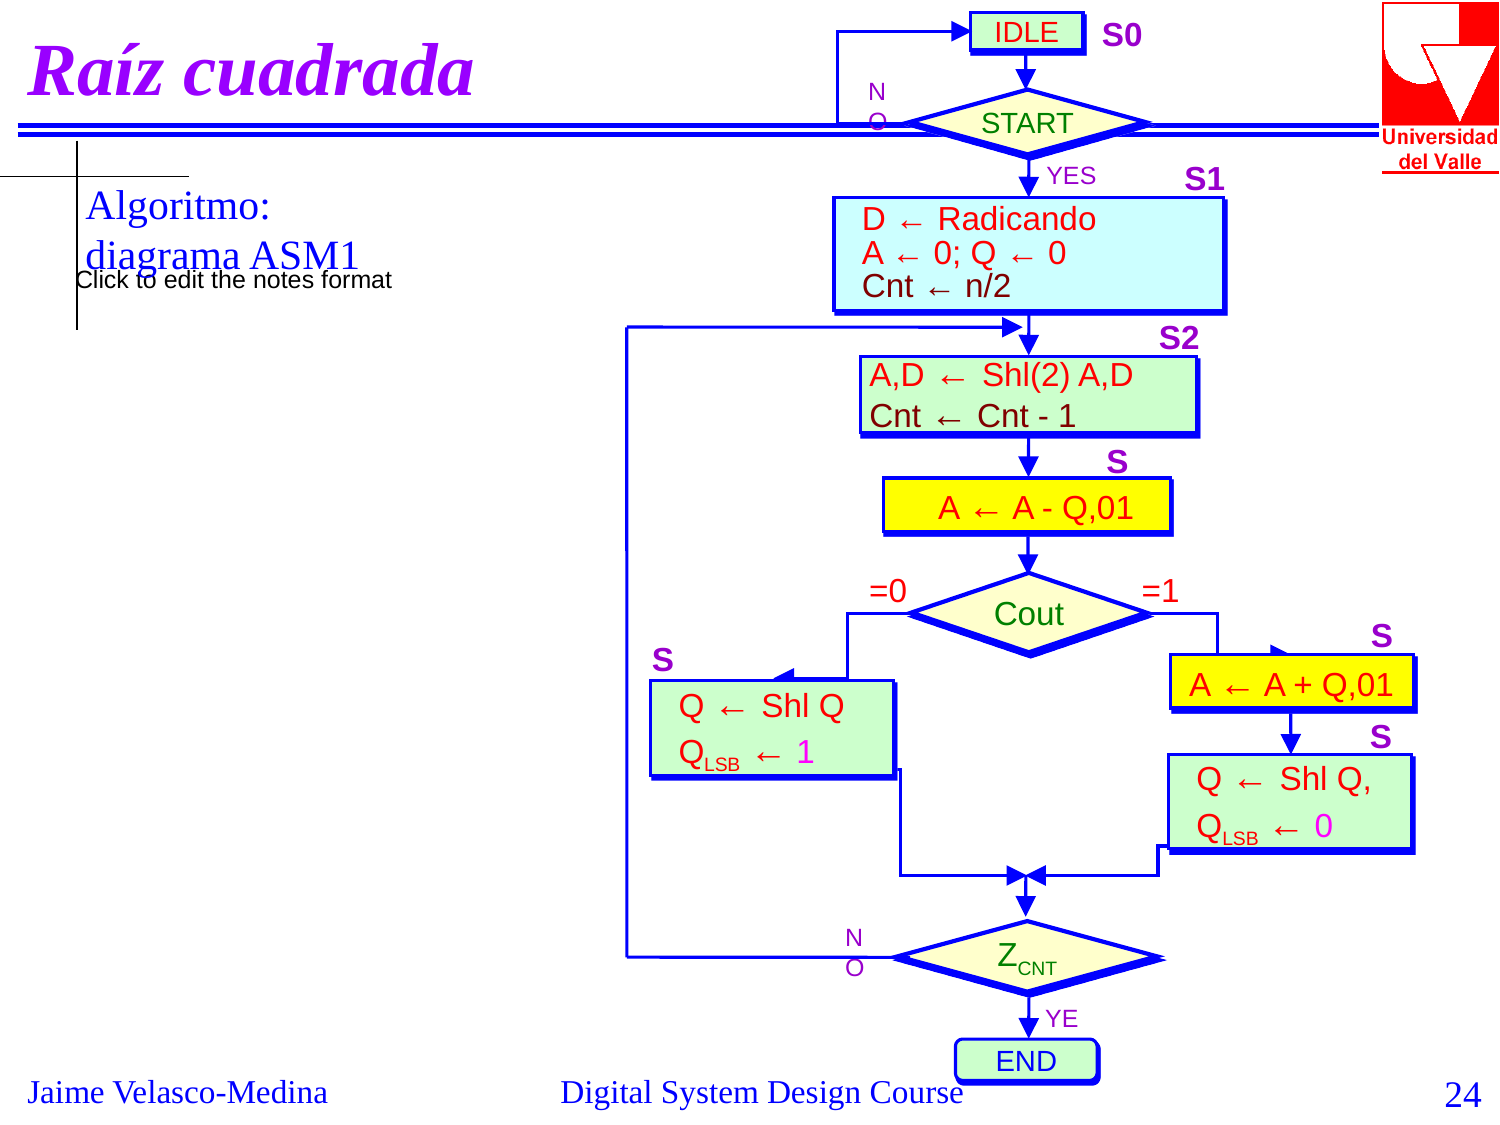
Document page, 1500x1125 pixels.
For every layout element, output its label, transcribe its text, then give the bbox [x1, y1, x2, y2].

text_box S3 [1106, 440, 1144, 478]
text_box S4 [651, 638, 689, 679]
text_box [1142, 613, 1292, 655]
text_box =0 [868, 569, 908, 610]
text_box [773, 768, 1028, 876]
text_box Algoritmo: diagrama ASM1 [70, 169, 399, 336]
text_box YES [1037, 159, 1106, 190]
text_box A ← A - Q,01 [883, 478, 1171, 532]
text_box START [910, 118, 1146, 155]
text_box Raíz cuadrada [12, 12, 1371, 118]
text_box Cout [916, 573, 1143, 653]
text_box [1024, 845, 1292, 876]
text_box S2 [1141, 316, 1217, 357]
text_box =1 [1141, 569, 1182, 610]
text_box Q ← Shl Q, QLSB ← 0 [1168, 754, 1412, 849]
text_box A ← A + Q,01 [1170, 654, 1414, 708]
text_box Q ← Shl Q QLSB ← 1 [650, 680, 894, 776]
text_box A,D ← Shl(2) A,D Cnt ← Cnt - 1 [860, 356, 1197, 433]
text_box D ← Radicando A ← 0; Q ← 0 Cnt ← n/2 [834, 197, 1224, 311]
text_box YES [1045, 1002, 1088, 1033]
text_box S6 [1369, 715, 1407, 754]
text_box END [955, 1039, 1098, 1081]
text_box S5 [1370, 614, 1408, 654]
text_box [773, 613, 922, 679]
picture [1379, 0, 1500, 175]
text_box S1 [1167, 156, 1243, 197]
text_box ZCNT [902, 921, 1157, 992]
text_box NO [845, 921, 880, 952]
